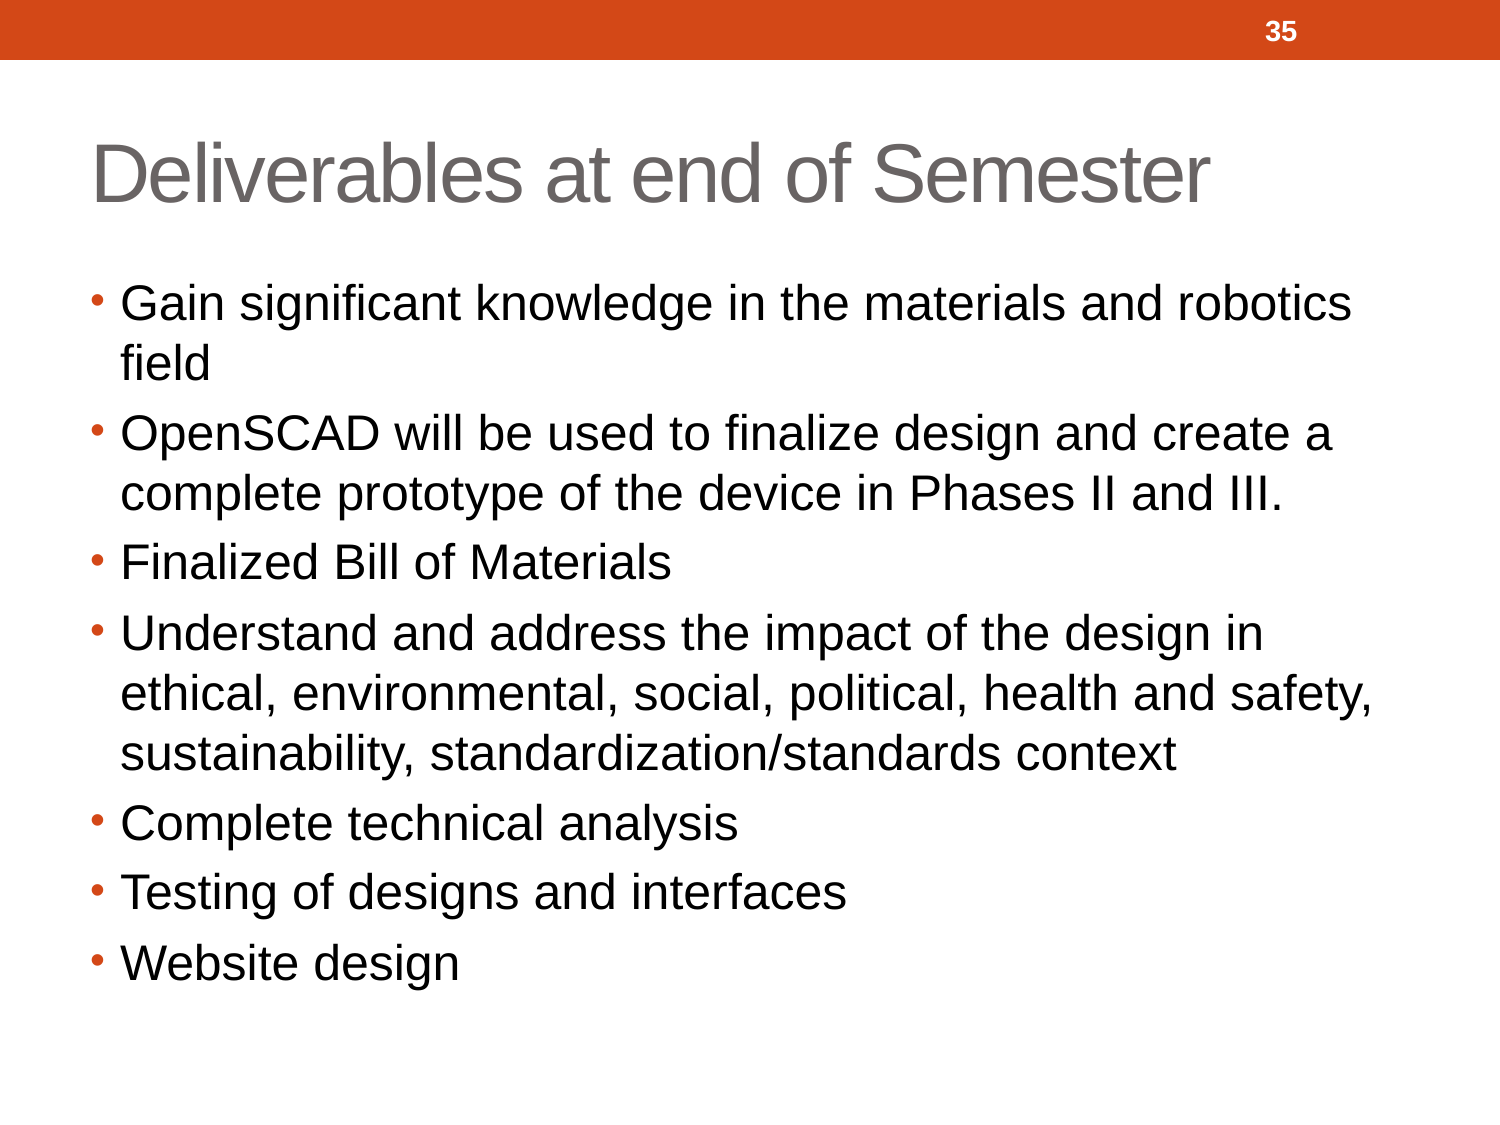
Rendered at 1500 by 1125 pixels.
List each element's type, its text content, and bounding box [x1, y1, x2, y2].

list Gain significant knowledge in the materials and robotics field OpenSCAD will be used to finalize design and create a complete prototype of the device in Phases II and III. Finalized Bill of Materials Understand and address the impact of the design in ethical, environmental, social, political, health and safety, sustainability, standardization/standards context Complete technical analysis Testing of designs and interfaces Website design [75, 262, 1425, 1063]
slide_number 35 [1250, 3, 1425, 57]
title Deliverables at end of Semester [75, 87, 1425, 250]
